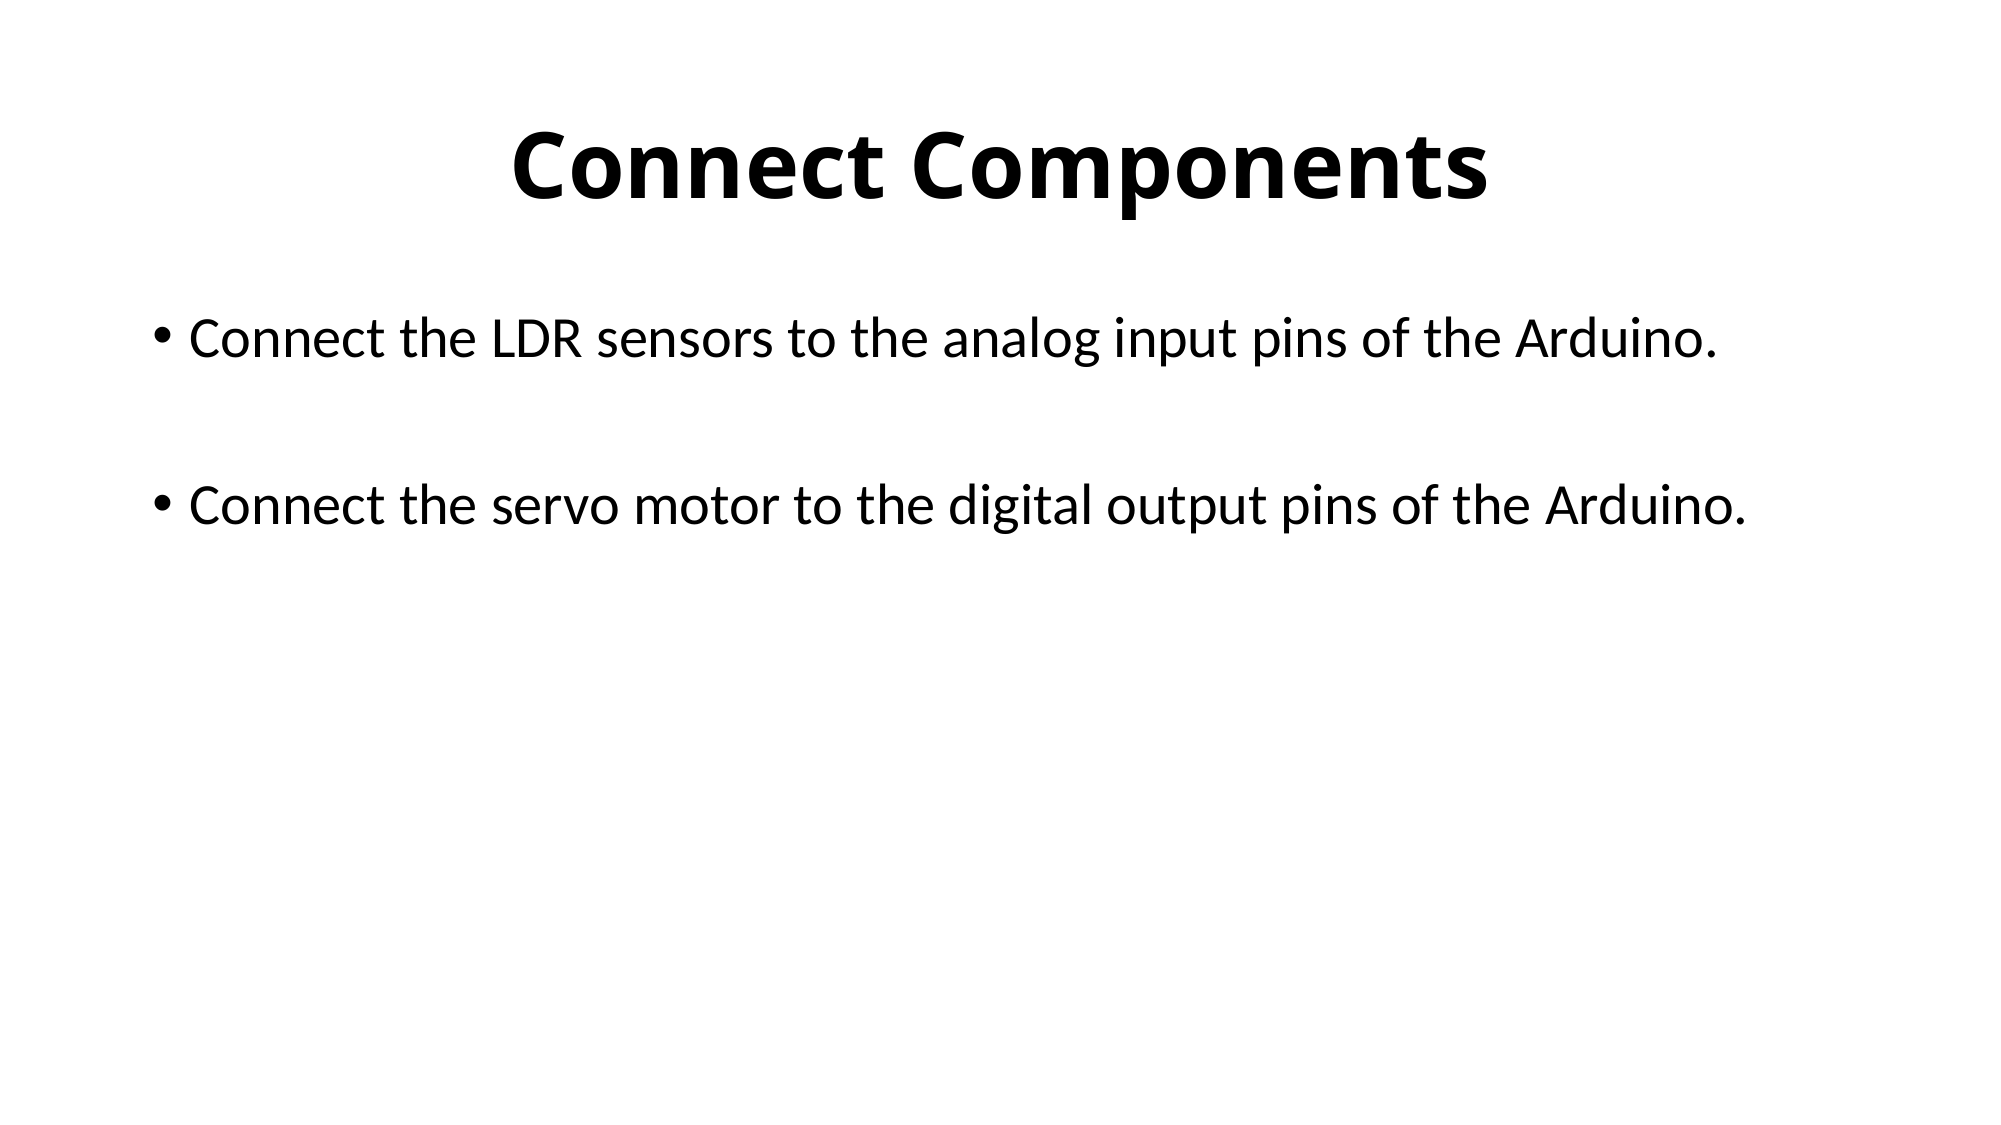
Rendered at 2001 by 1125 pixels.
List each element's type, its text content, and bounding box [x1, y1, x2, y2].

title Connect Components [137, 59, 1863, 278]
list Connect the LDR sensors to the analog input pins of the Arduino. Connect the servo motor to the digital output pins of the Arduino. [137, 299, 1863, 1014]
